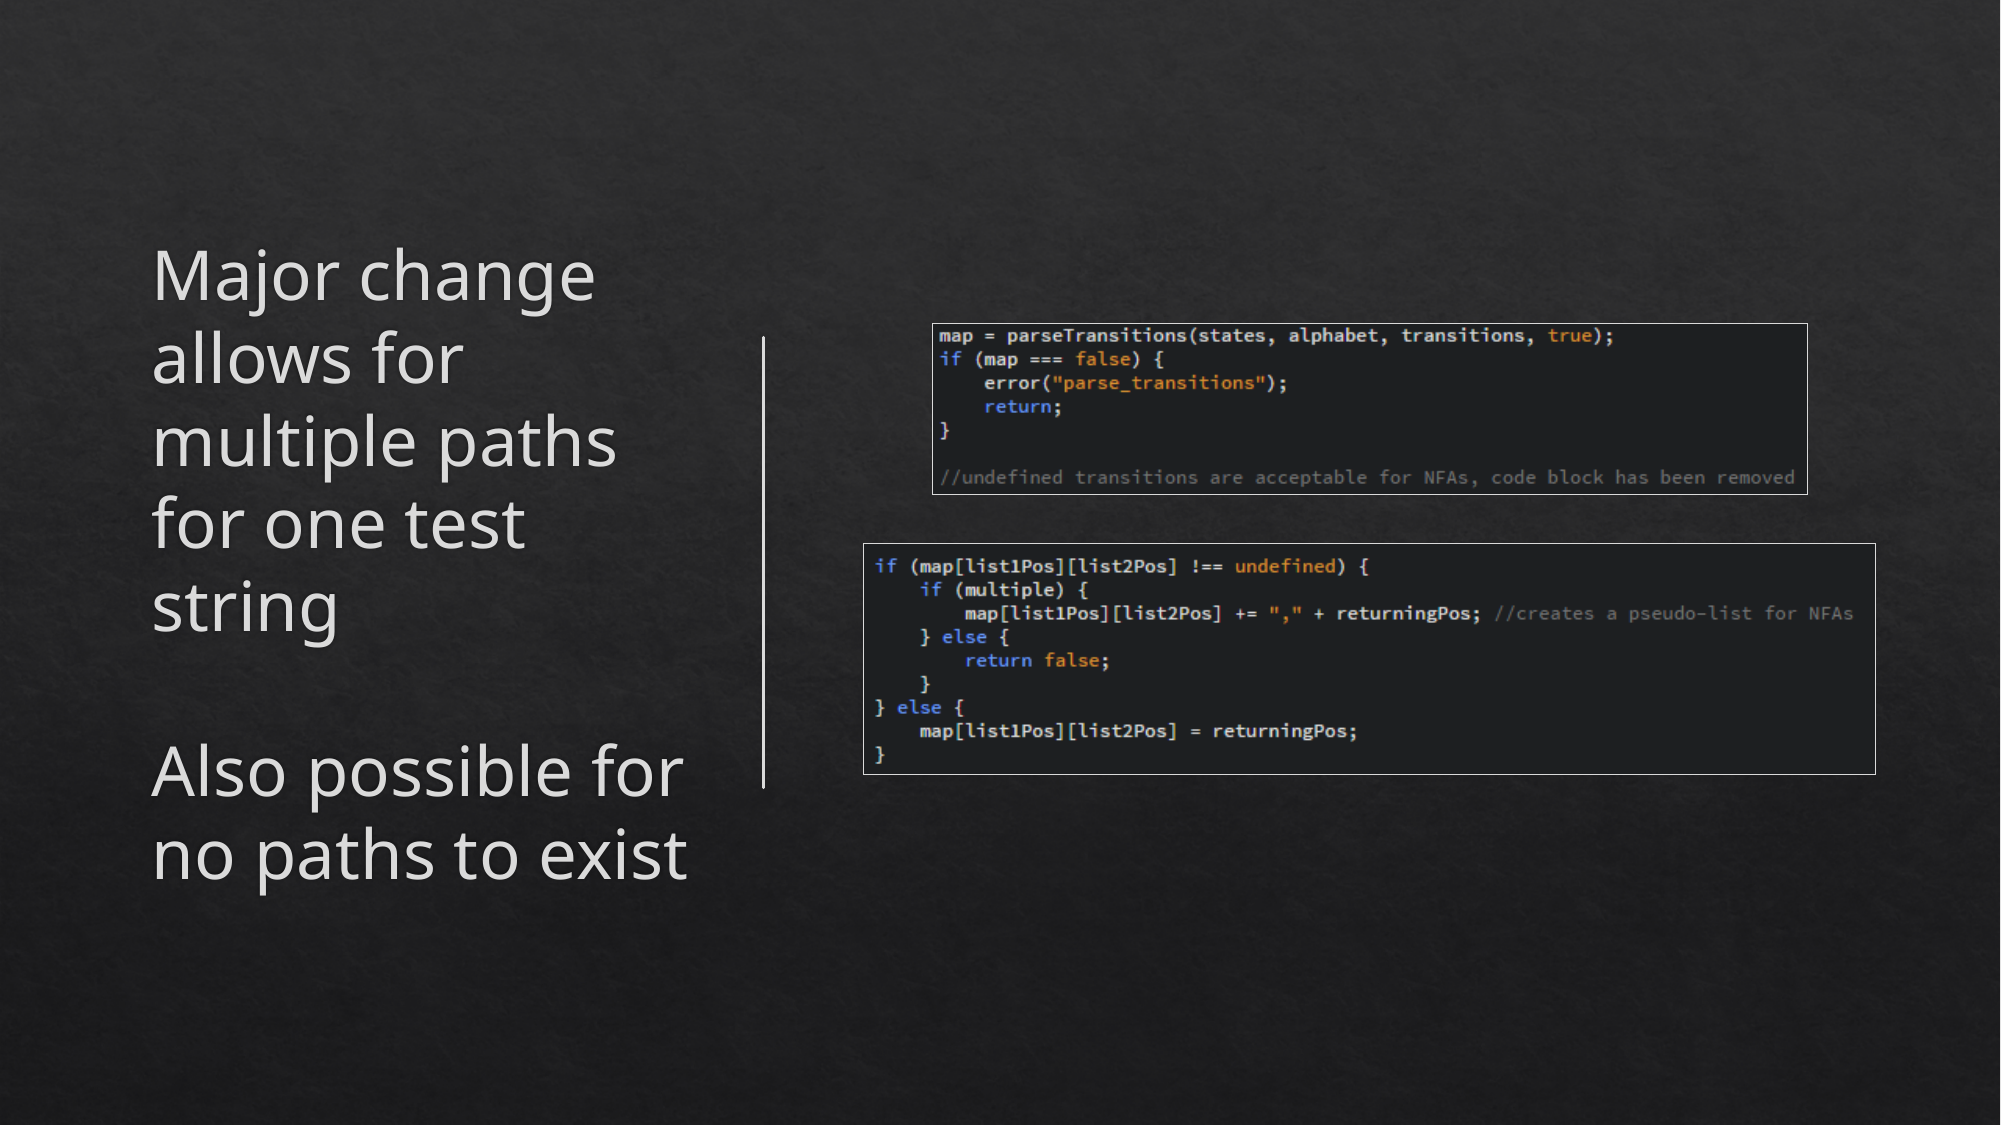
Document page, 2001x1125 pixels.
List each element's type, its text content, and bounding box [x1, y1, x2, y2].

title Major change allows for multiple paths for one test string Also possible for no paths to exist [136, 183, 709, 942]
picture [863, 543, 1877, 776]
text_box [0, 0, 2000, 1125]
picture [931, 323, 1808, 495]
